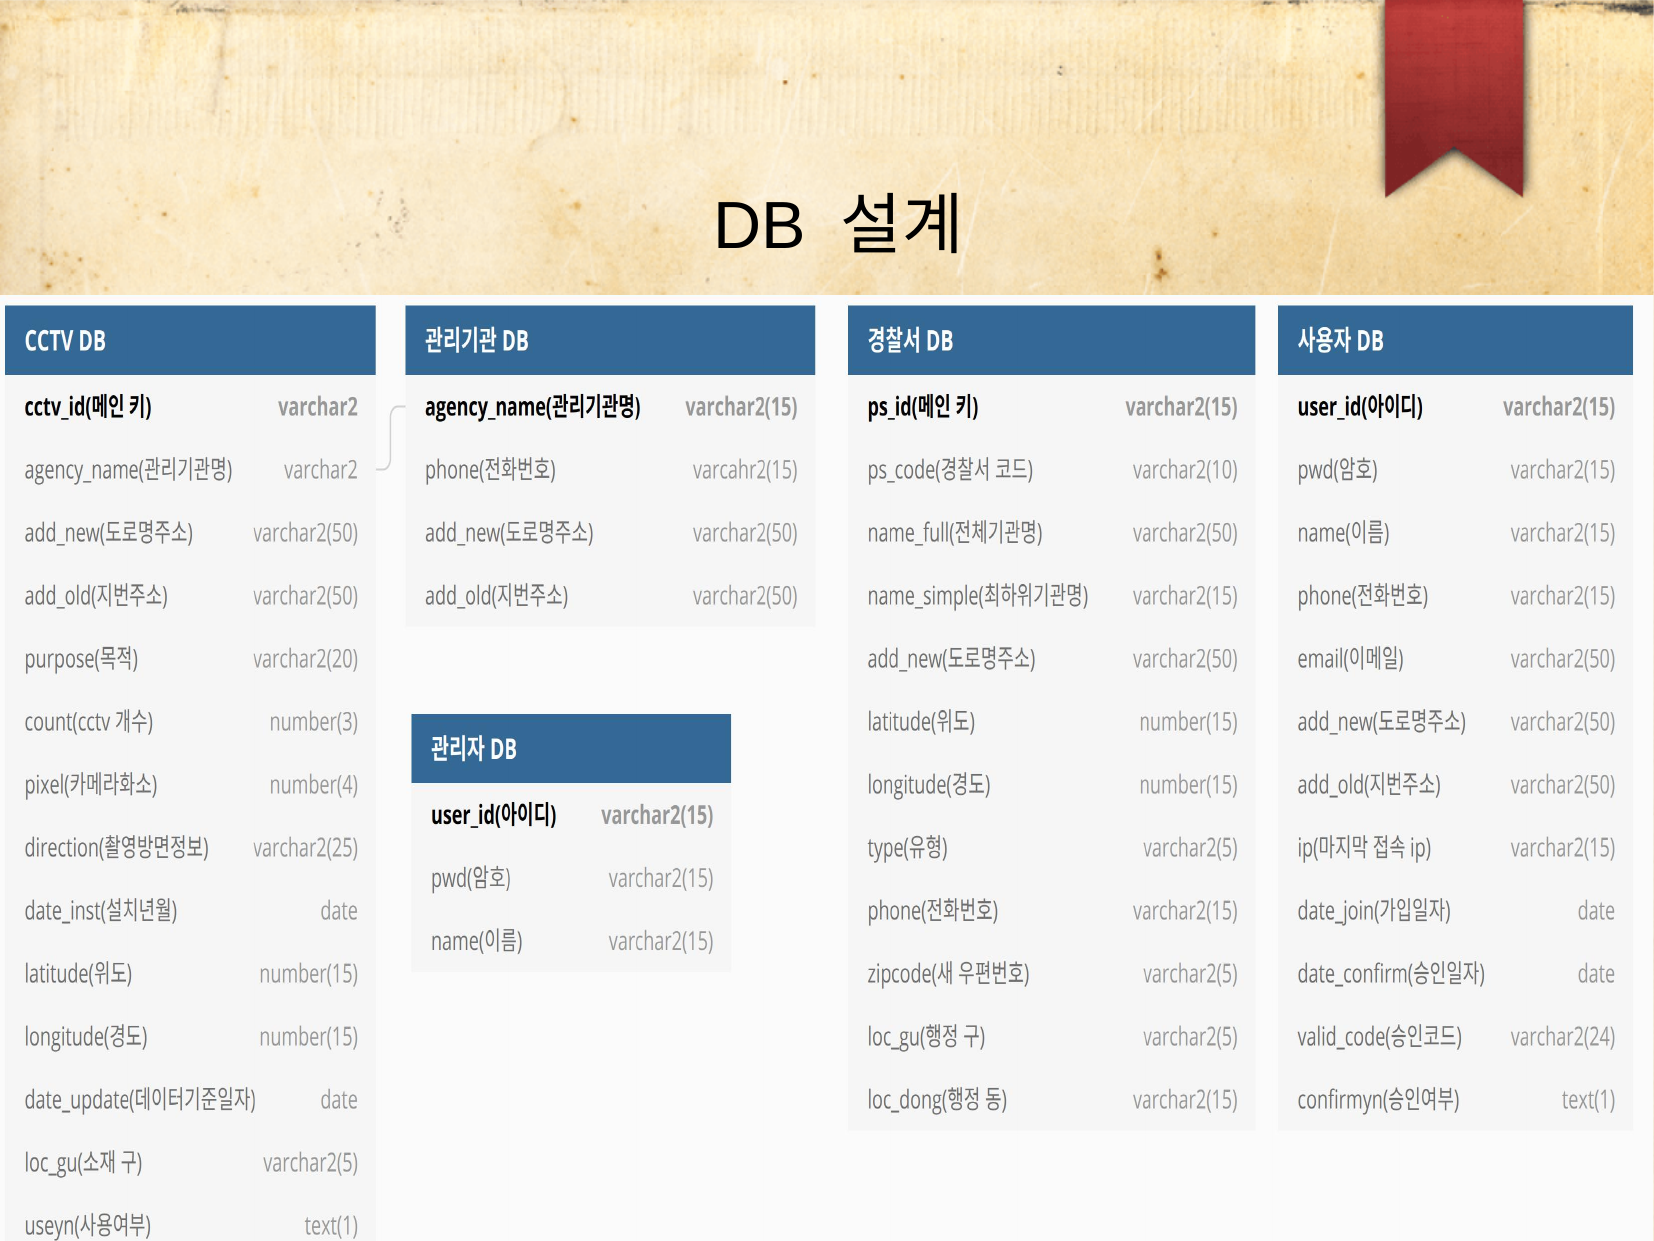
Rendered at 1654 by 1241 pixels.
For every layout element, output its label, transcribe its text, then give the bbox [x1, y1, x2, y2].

picture [0, 0, 1654, 1241]
text_box DB 설계 [94, 118, 1583, 293]
